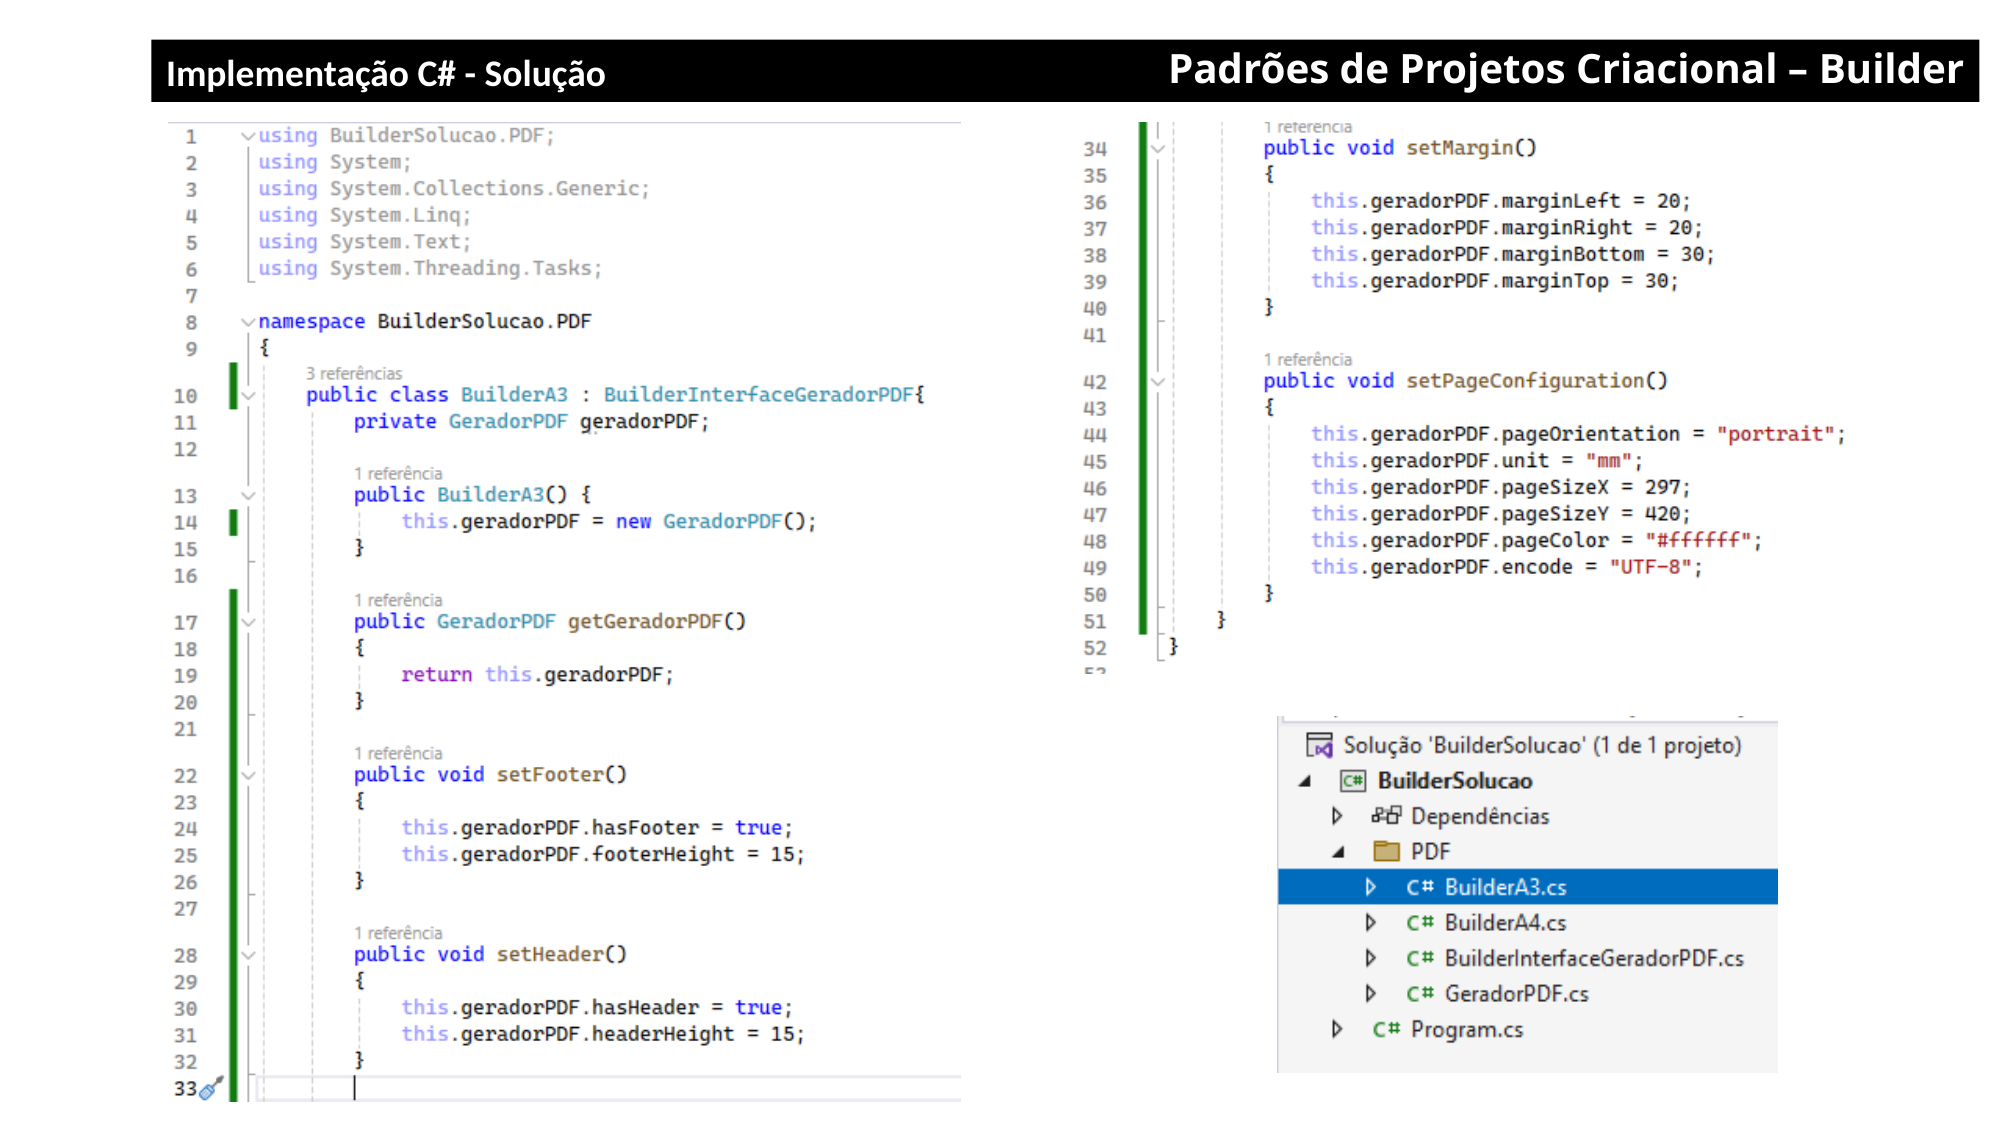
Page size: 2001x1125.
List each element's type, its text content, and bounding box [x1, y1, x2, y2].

picture [1065, 122, 1871, 674]
picture [1277, 716, 1778, 1073]
text_box Padrões de Projetos Criacional – Builder [151, 39, 1980, 102]
text_box Implementação C# - Solução [151, 41, 957, 102]
picture [168, 121, 961, 1102]
